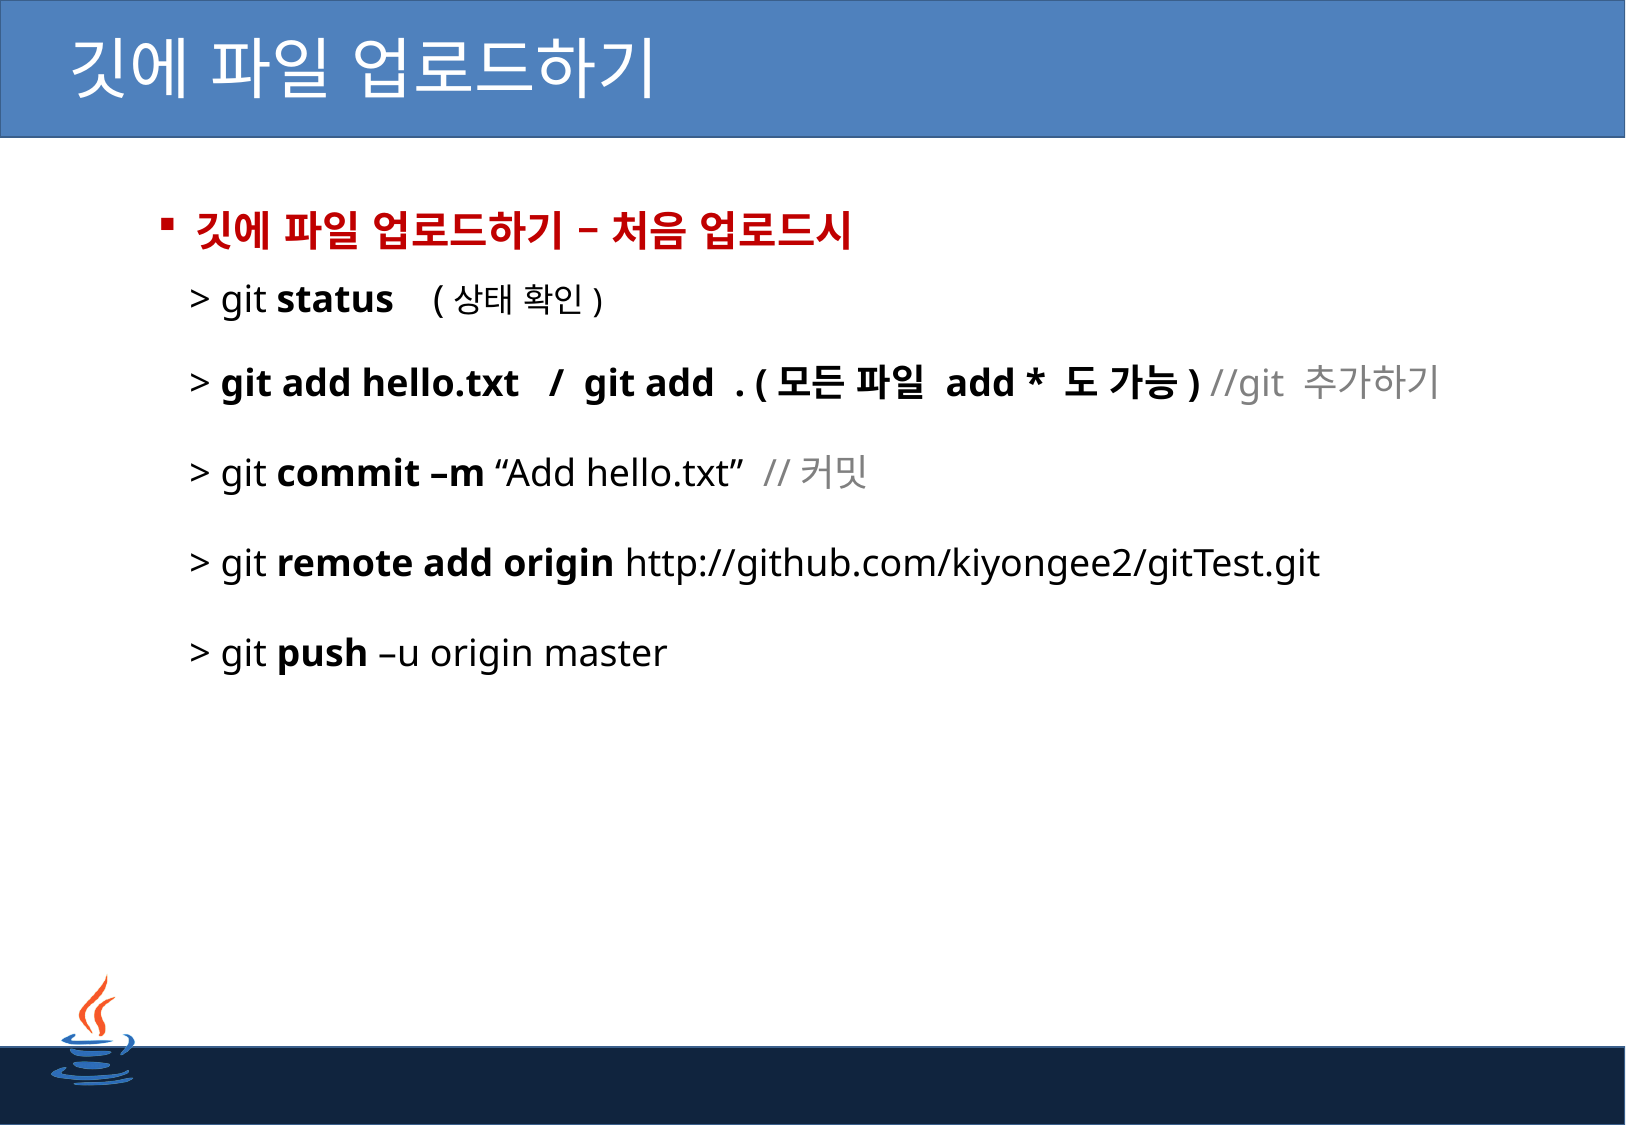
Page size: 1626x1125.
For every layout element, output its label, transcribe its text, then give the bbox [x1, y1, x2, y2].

picture [38, 973, 151, 1086]
text_box > git status (상태 확인) > git add hello.txt / git add . (모든 파일 add * 도 가능) //git 추가하기 > git commit –m “Add hello.txt” //커밋 > git remote add origin http://github.com/kiyongee2/gitTest.git > git push –u origin master [174, 267, 1522, 682]
text_box 깃에 파일 업로드하기 – 처음 업로드시 [143, 172, 1037, 256]
title 깃에 파일 업로드하기 [0, 0, 1018, 138]
